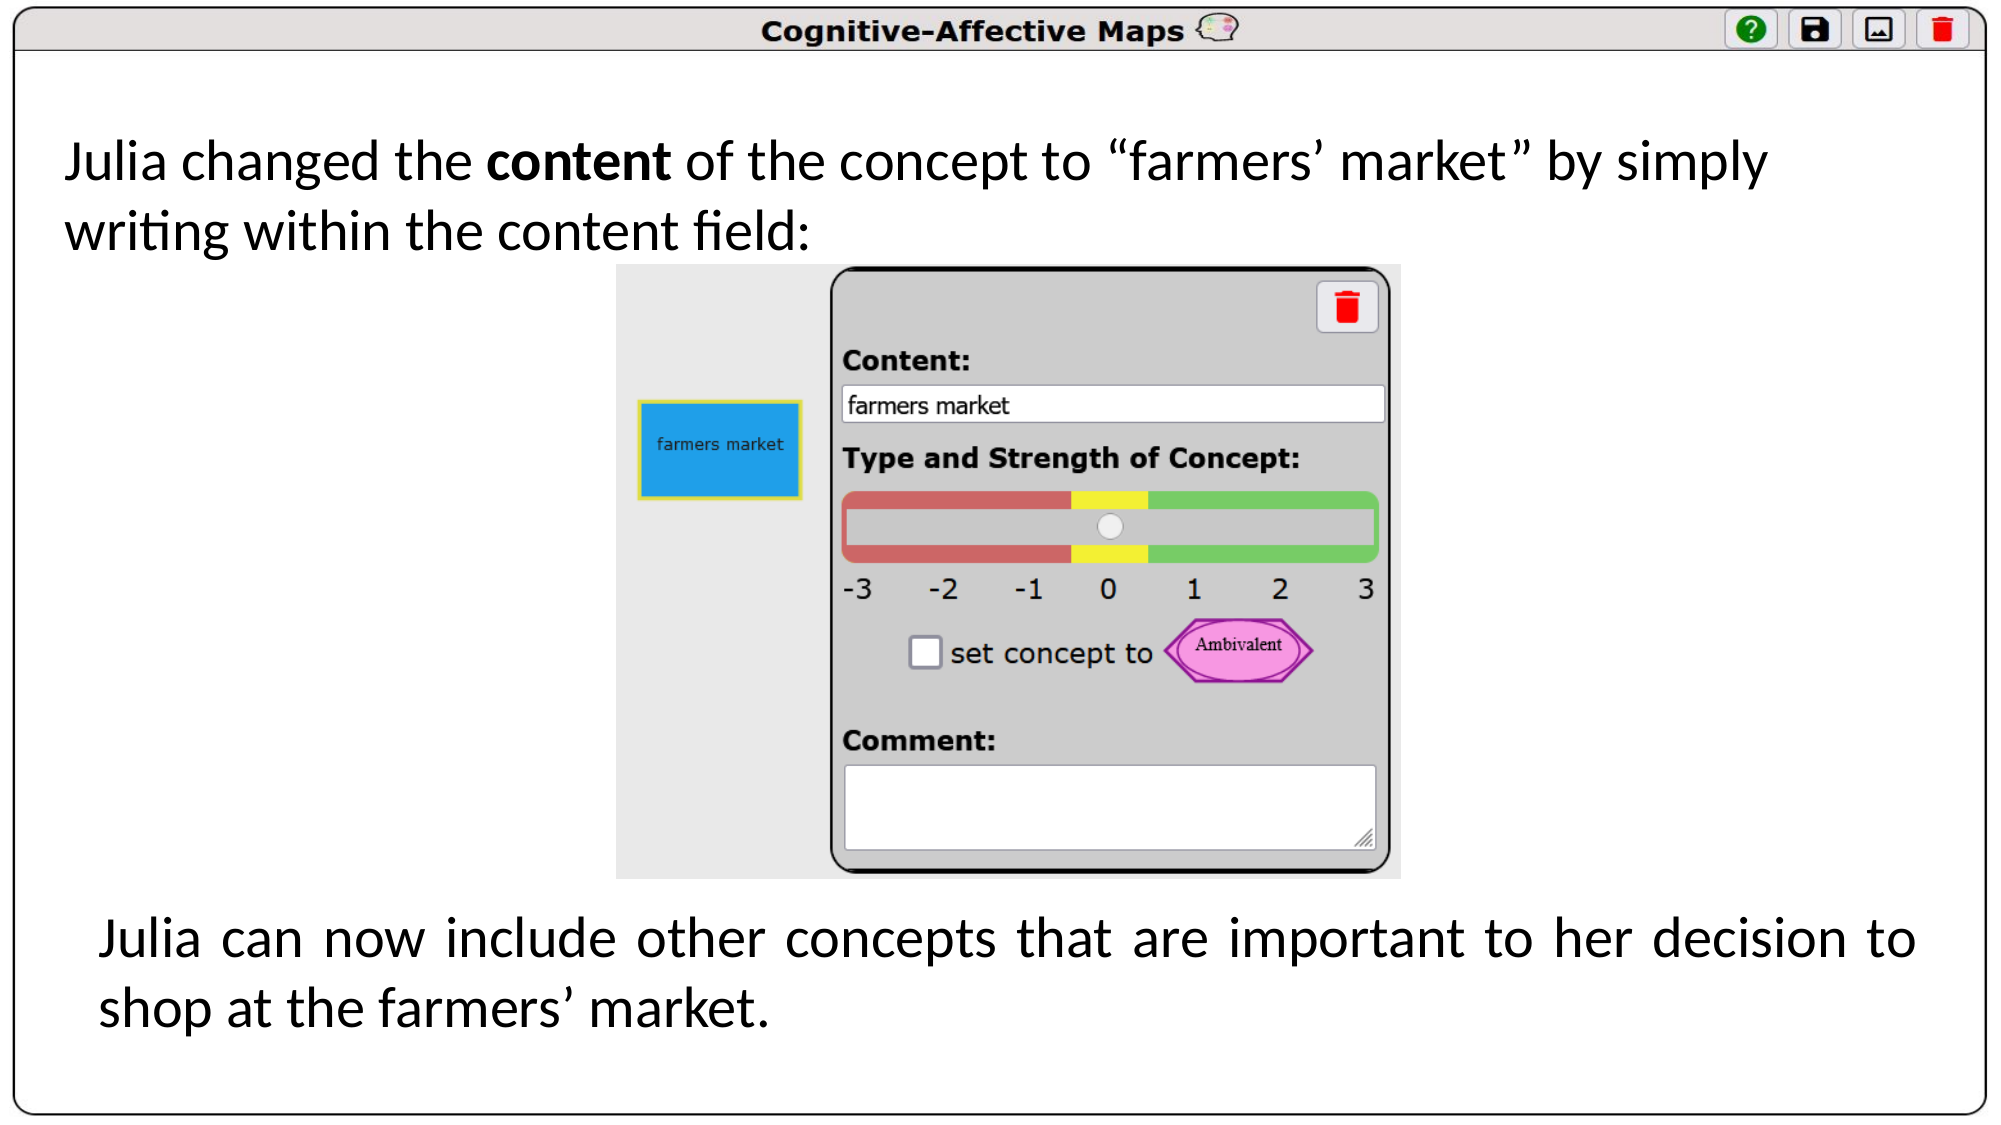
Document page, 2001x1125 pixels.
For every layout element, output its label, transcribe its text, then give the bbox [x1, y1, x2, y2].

text_box Julia changed the content of the concept to “farmers’ market” by simply writing within the content field: [49, 114, 1807, 340]
text_box Julia can now include other concepts that are important to her decision to shop at the farmers’ market. [83, 891, 1933, 1047]
picture [0, 0, 2001, 1125]
